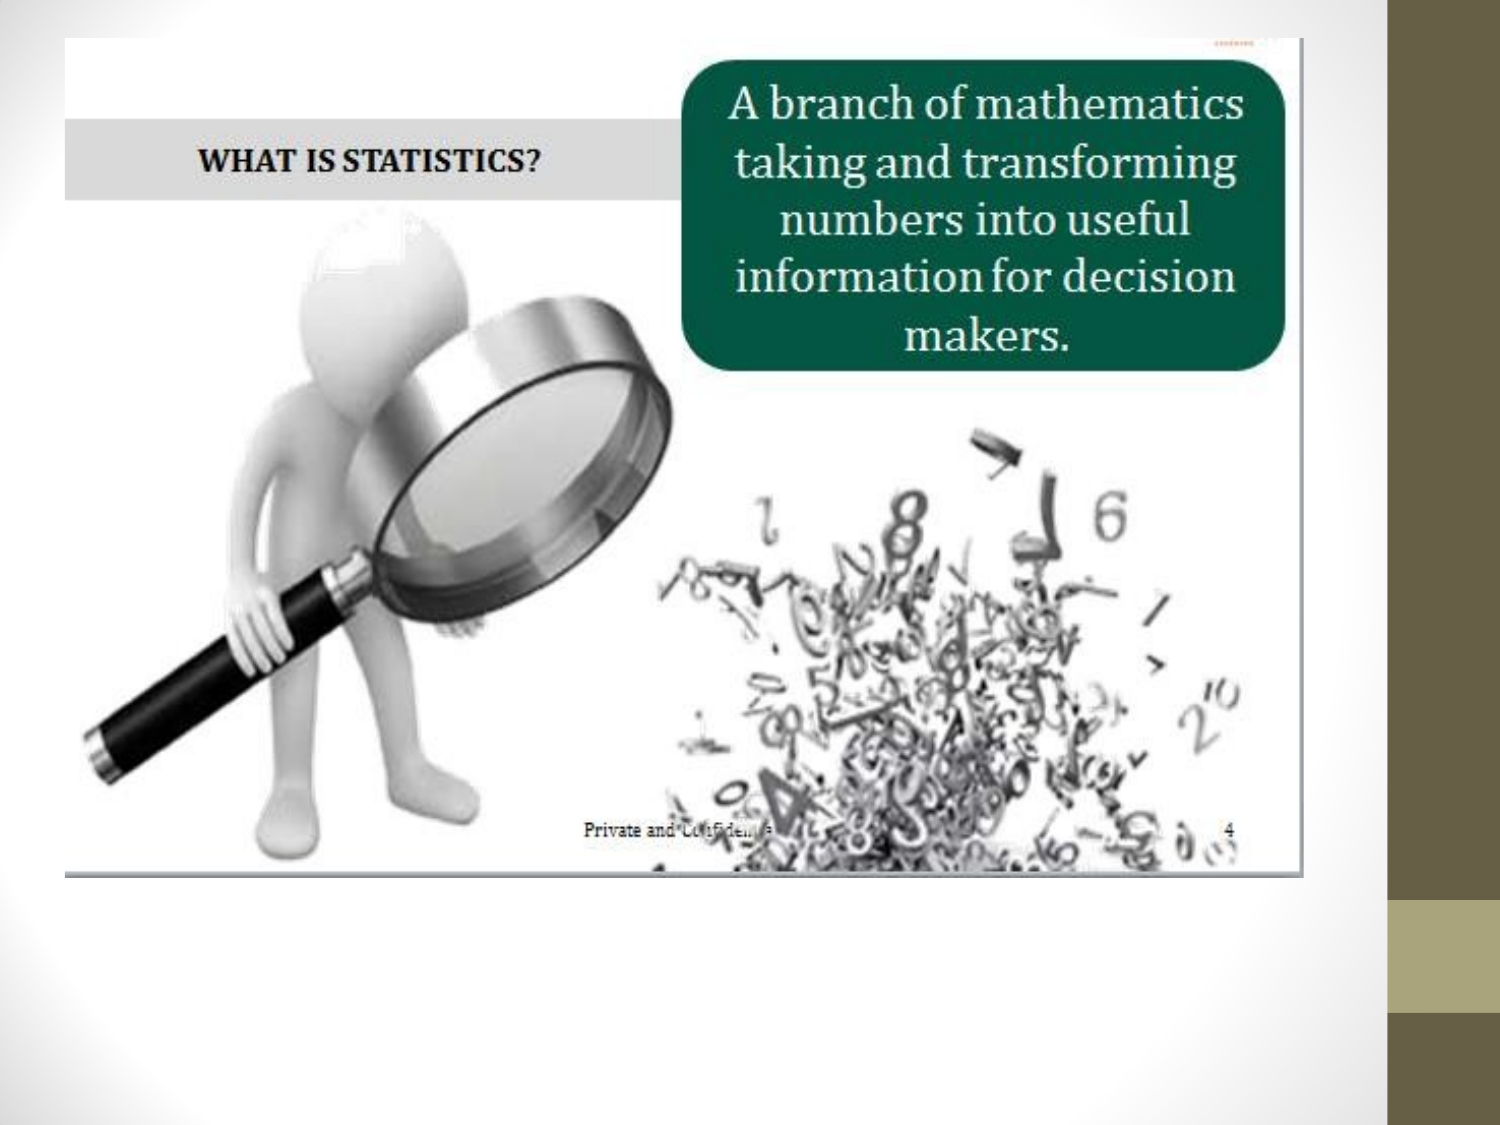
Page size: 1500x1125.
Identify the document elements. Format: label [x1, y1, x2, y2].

text_box [64, 38, 1304, 878]
picture [0, 0, 1387, 1125]
